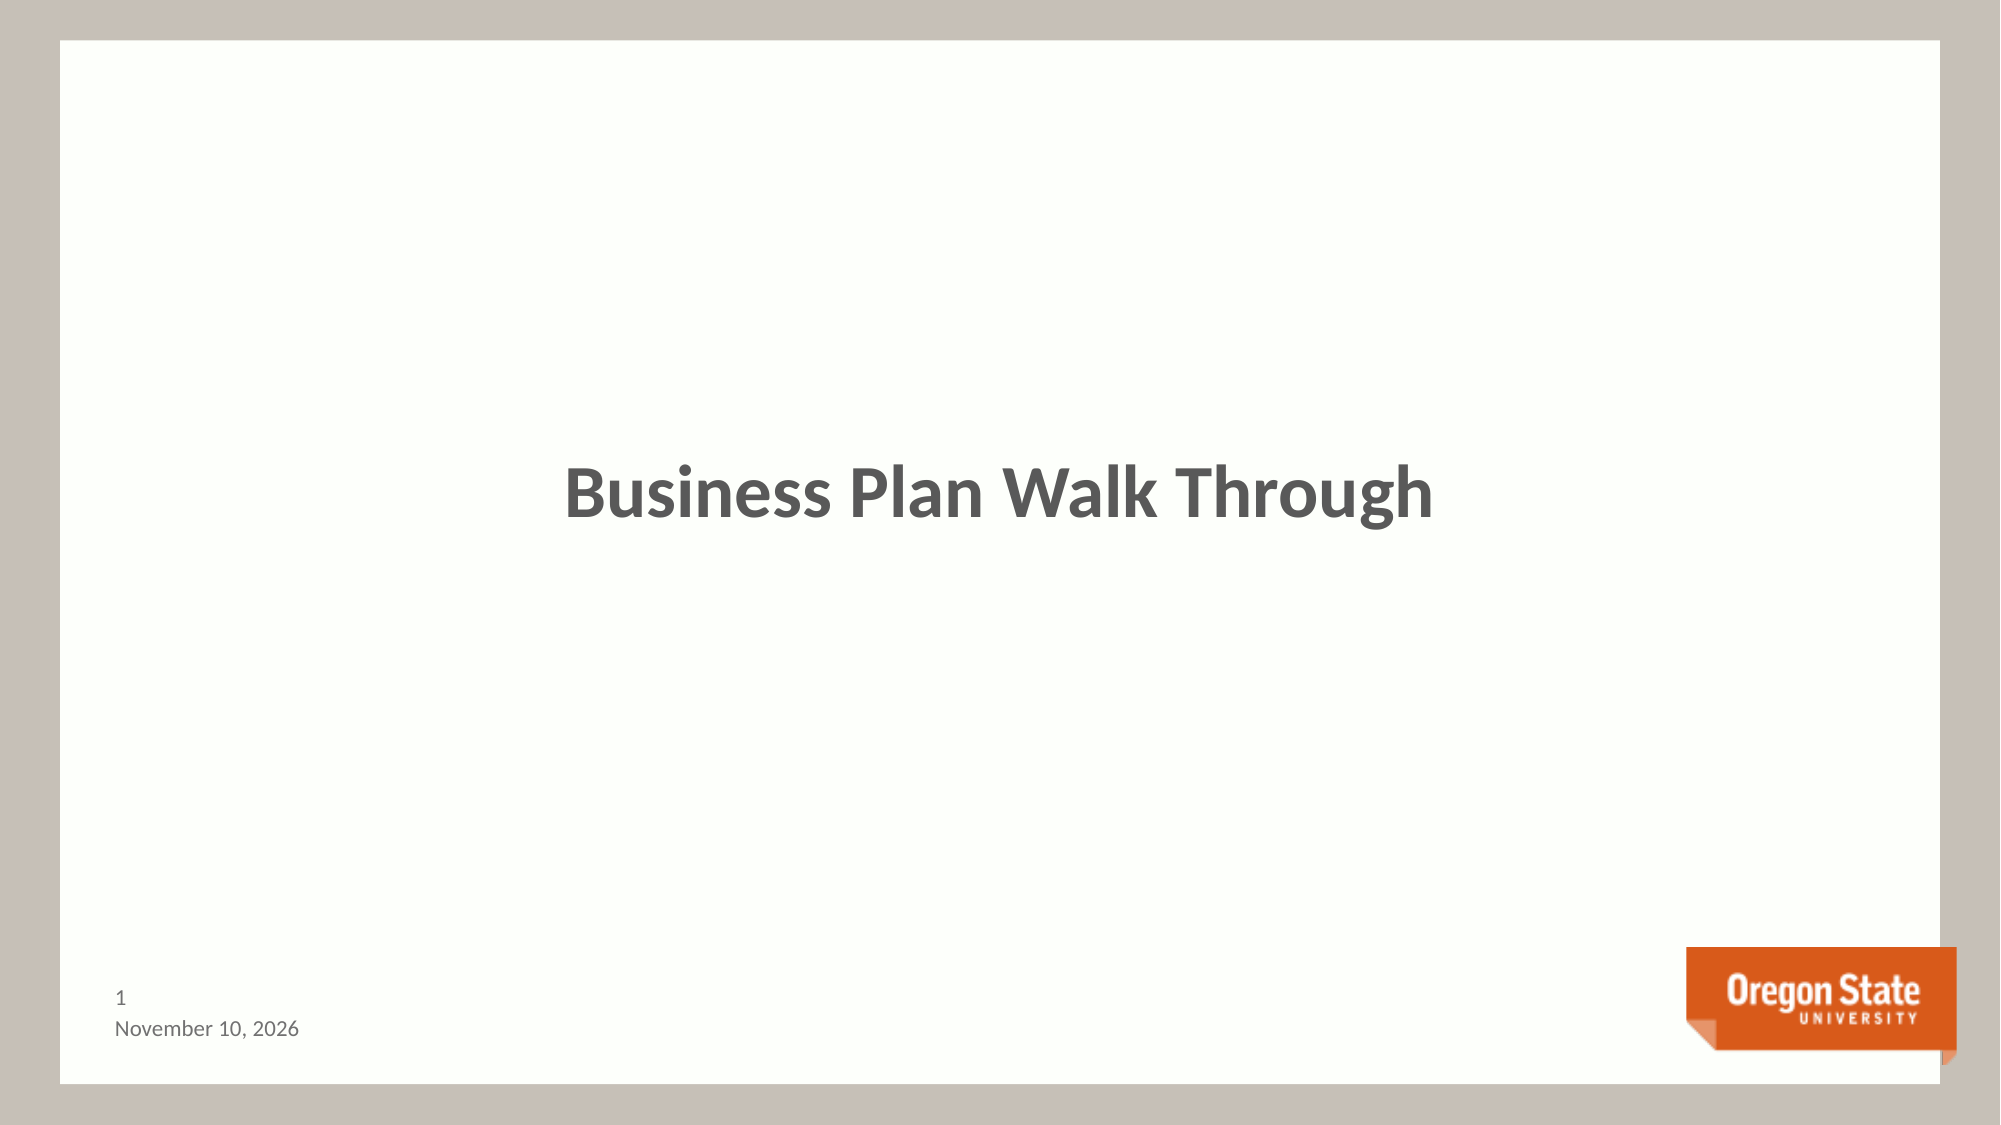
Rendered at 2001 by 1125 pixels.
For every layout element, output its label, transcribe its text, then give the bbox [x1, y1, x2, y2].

slide_number 0 [99, 982, 180, 1013]
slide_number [99, 1012, 500, 1043]
list Business Plan Walk Through [99, 224, 1900, 938]
